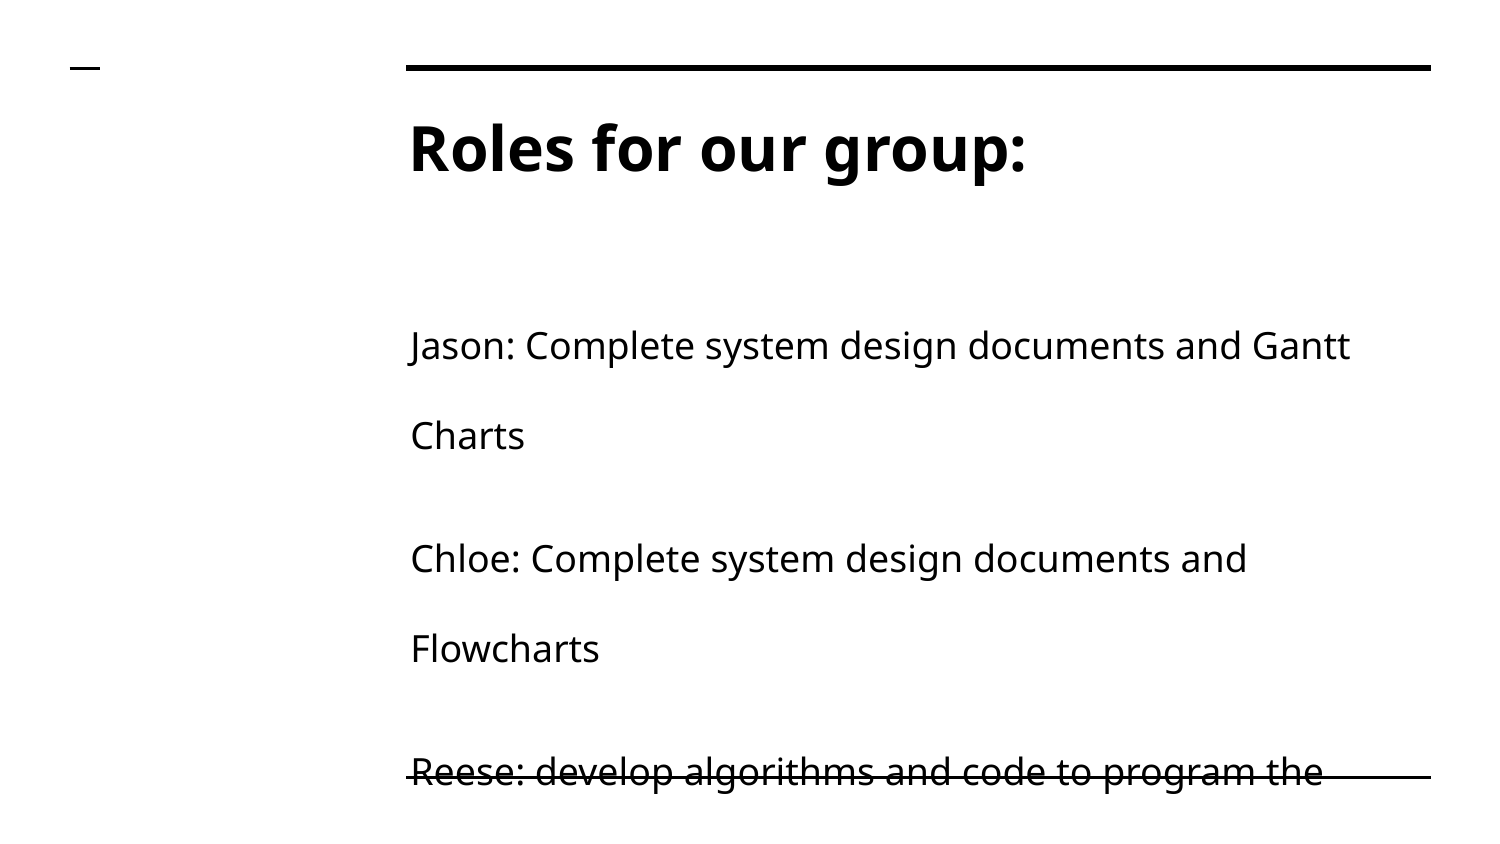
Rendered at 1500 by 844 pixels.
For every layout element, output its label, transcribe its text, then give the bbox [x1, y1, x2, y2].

title Roles for our group: [393, 94, 1431, 199]
list Jason: Complete system design documents and Gantt Charts Chloe: Complete system design documents and Flowcharts Reese: develop algorithms and code to program the robots [395, 261, 1433, 755]
